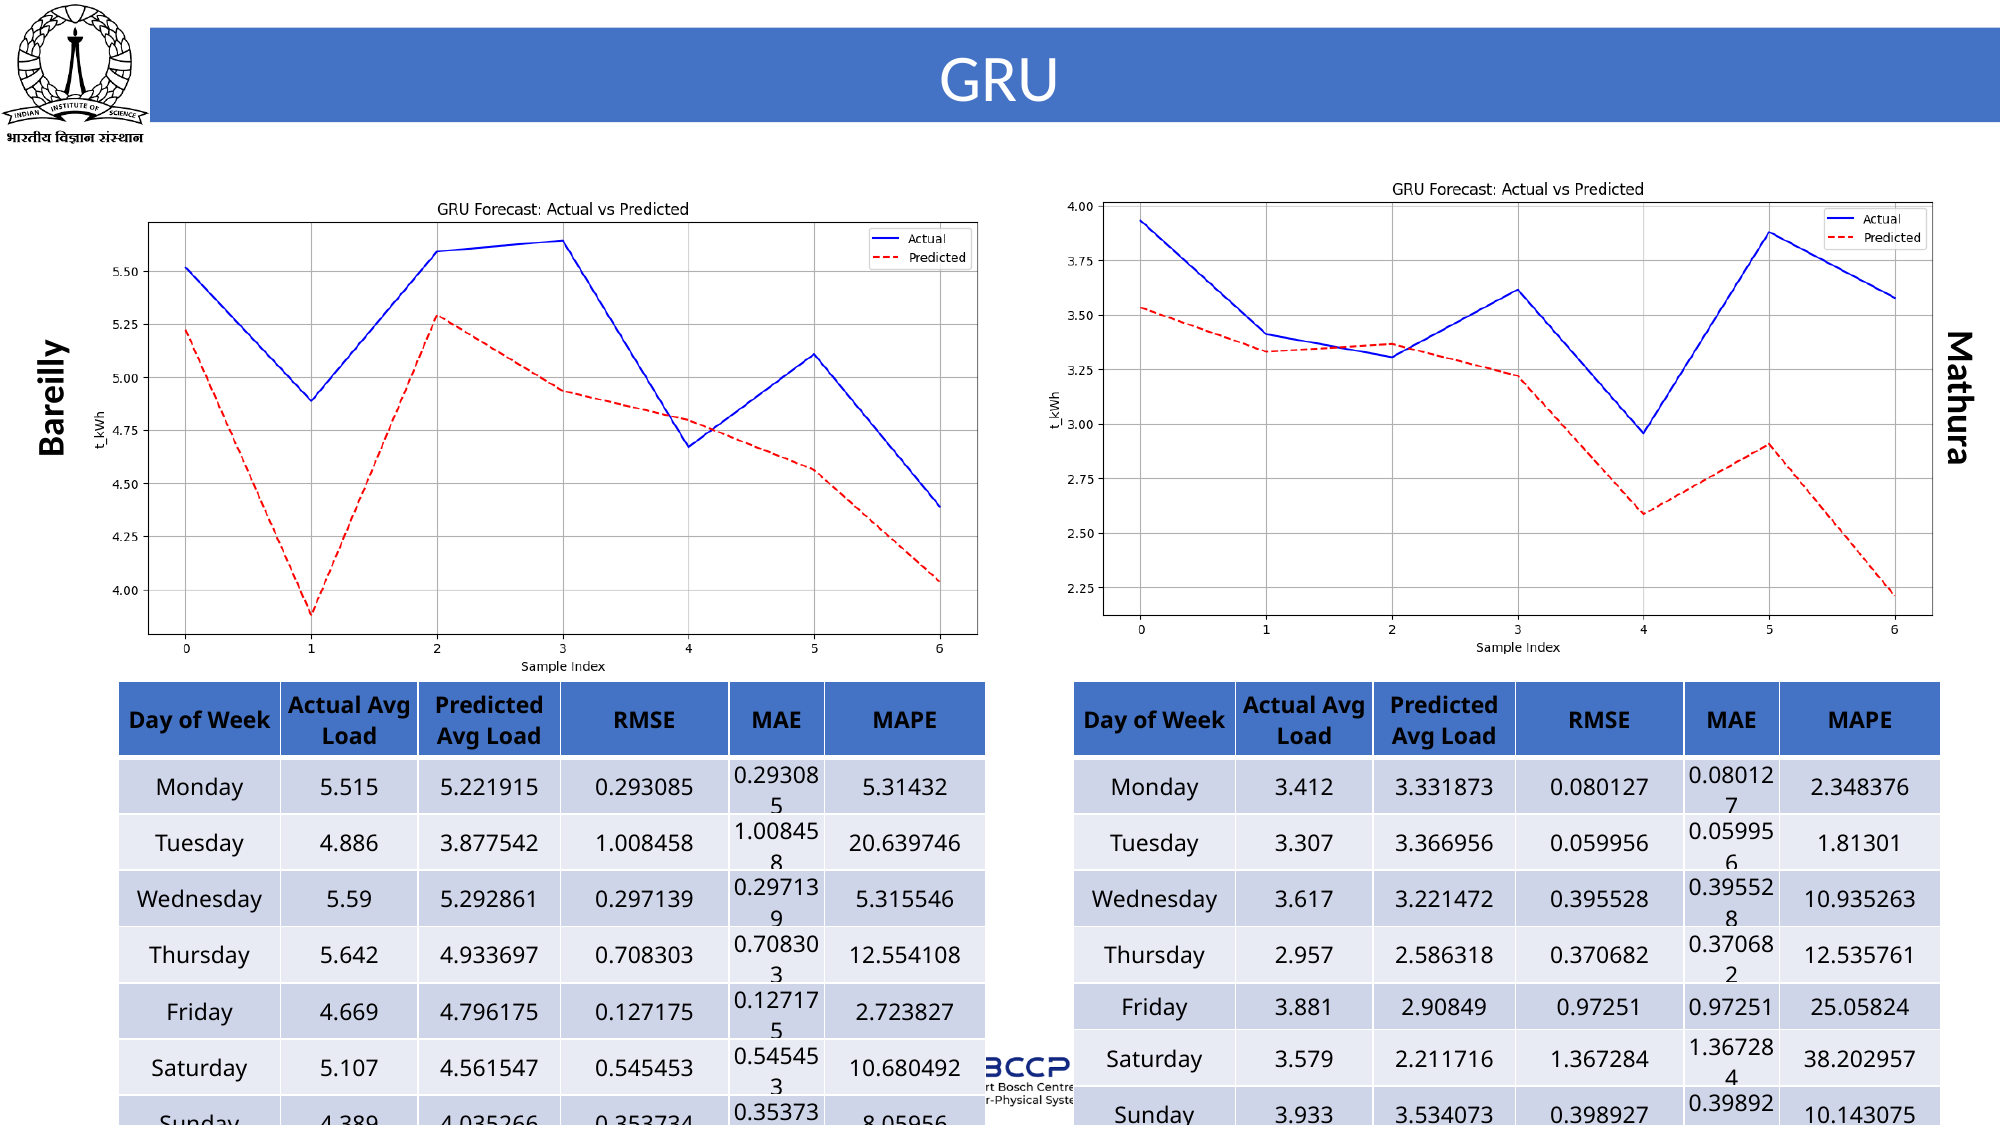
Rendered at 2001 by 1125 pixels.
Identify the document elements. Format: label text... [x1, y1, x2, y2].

table_cell 12.554108 [825, 927, 985, 982]
table_header Day of Week [119, 682, 280, 755]
table_cell 0.127175 [730, 984, 824, 1038]
table_cell 3.534073 [1374, 1087, 1515, 1125]
table_cell 0.297139 [561, 871, 728, 926]
table_header Predicted Avg Load [419, 682, 560, 755]
table_cell 0.545453 [561, 1040, 728, 1094]
table_cell 4.561547 [419, 1040, 560, 1094]
table_cell 0.297139 [730, 871, 824, 926]
table_cell Tuesday [119, 815, 280, 869]
text_box Bareilly [18, 325, 79, 472]
table_cell 3.412 [1236, 760, 1372, 813]
table_header Actual Avg Load [1236, 682, 1372, 755]
table_cell Wednesday [119, 871, 280, 926]
table_cell 0.97251 [1516, 984, 1683, 1029]
table_cell Wednesday [1074, 871, 1235, 926]
table_cell 20.639746 [825, 815, 985, 869]
table_cell 5.221915 [419, 760, 560, 813]
table_cell 4.933697 [419, 927, 560, 982]
text_box GRU [150, 27, 2000, 123]
table_cell 0.353734 [561, 1096, 728, 1125]
table_cell Saturday [119, 1040, 280, 1094]
table_cell Monday [119, 760, 280, 813]
table_cell 4.886 [281, 815, 417, 869]
table_cell 12.535761 [1780, 927, 1940, 982]
table_cell 0.080127 [1516, 760, 1683, 813]
table_header RMSE [1516, 682, 1683, 755]
table_cell 4.035266 [419, 1096, 560, 1125]
table_cell 0.395528 [1685, 871, 1779, 926]
table_cell 3.617 [1236, 871, 1372, 926]
table_cell 0.370682 [1516, 927, 1683, 982]
picture [895, 1048, 1105, 1125]
table_cell 0.395528 [1516, 871, 1683, 926]
table_cell 2.957 [1236, 927, 1372, 982]
table_header RMSE [561, 682, 728, 755]
table_cell 0.353734 [730, 1096, 824, 1125]
table_cell 1.81301 [1780, 815, 1940, 869]
table_cell 3.366956 [1374, 815, 1515, 869]
table_cell 5.642 [281, 927, 417, 982]
table_cell 2.586318 [1374, 927, 1515, 982]
table_cell 0.293085 [561, 760, 728, 813]
table_cell Thursday [119, 927, 280, 982]
table_header MAE [730, 682, 824, 755]
table_cell 4.389 [281, 1096, 417, 1125]
table_cell 0.127175 [561, 984, 728, 1038]
table_cell 5.515 [281, 760, 417, 813]
table_header Actual Avg Load [281, 682, 417, 755]
table_cell Monday [1074, 760, 1235, 813]
table_cell 3.877542 [419, 815, 560, 869]
table_cell 5.107 [281, 1040, 417, 1094]
table_cell 5.31432 [825, 760, 985, 813]
table_header Day of Week [1074, 682, 1235, 755]
table_cell 8.05956 [825, 1096, 895, 1125]
table_cell 1.367284 [1685, 1030, 1779, 1085]
table_cell 2.211716 [1374, 1030, 1515, 1085]
table_cell 0.545453 [730, 1040, 824, 1094]
table_header MAPE [1780, 682, 1940, 755]
table_cell 1.367284 [1516, 1030, 1683, 1085]
picture [0, 0, 150, 150]
table_cell 3.307 [1236, 815, 1372, 869]
table_cell 10.143075 [1780, 1087, 1940, 1125]
table_cell 0.059956 [1685, 815, 1779, 869]
table_cell 0.398927 [1685, 1087, 1779, 1125]
table_cell 3.331873 [1374, 760, 1515, 813]
table_cell 0.059956 [1516, 815, 1683, 869]
table_cell 3.579 [1236, 1030, 1372, 1085]
table_cell 4.796175 [419, 984, 560, 1038]
table_cell 25.05824 [1780, 984, 1940, 1029]
table_cell 0.370682 [1685, 927, 1779, 982]
table_cell 2.723827 [825, 984, 985, 1038]
table_cell Sunday [1105, 1087, 1235, 1125]
table_cell 0.97251 [1685, 984, 1779, 1029]
table_cell 3.881 [1236, 984, 1372, 1029]
table_cell Thursday [1074, 927, 1235, 982]
table_cell 1.008458 [730, 815, 824, 869]
table_cell 3.933 [1236, 1087, 1372, 1125]
table_cell 10.935263 [1780, 871, 1940, 926]
table_cell 5.315546 [825, 871, 985, 926]
table_cell Saturday [1074, 1030, 1235, 1085]
table_cell 0.398927 [1516, 1087, 1683, 1125]
table_cell 2.348376 [1780, 760, 1940, 813]
table_header MAPE [825, 682, 985, 755]
table_cell 0.708303 [730, 927, 824, 982]
table_cell 5.59 [281, 871, 417, 926]
table_cell 1.008458 [561, 815, 728, 869]
table_cell 0.080127 [1685, 760, 1779, 813]
table_cell 0.293085 [730, 760, 824, 813]
picture [1040, 173, 1941, 662]
table_cell 38.202957 [1780, 1030, 1940, 1085]
table_cell Friday [1074, 984, 1235, 1029]
table_cell Sunday [119, 1096, 280, 1125]
table_cell 4.669 [281, 984, 417, 1038]
table_cell Friday [119, 984, 280, 1038]
table_cell 2.90849 [1374, 984, 1515, 1029]
table_header MAE [1685, 682, 1779, 755]
table_cell 3.221472 [1374, 871, 1515, 926]
text_box Mathura [1941, 316, 1993, 481]
table_header Predicted Avg Load [1374, 682, 1515, 755]
table_cell 5.292861 [419, 871, 560, 926]
picture [85, 193, 986, 681]
table_cell Tuesday [1074, 815, 1235, 869]
table_cell 10.680492 [825, 1040, 985, 1094]
table_cell 0.708303 [561, 927, 728, 982]
